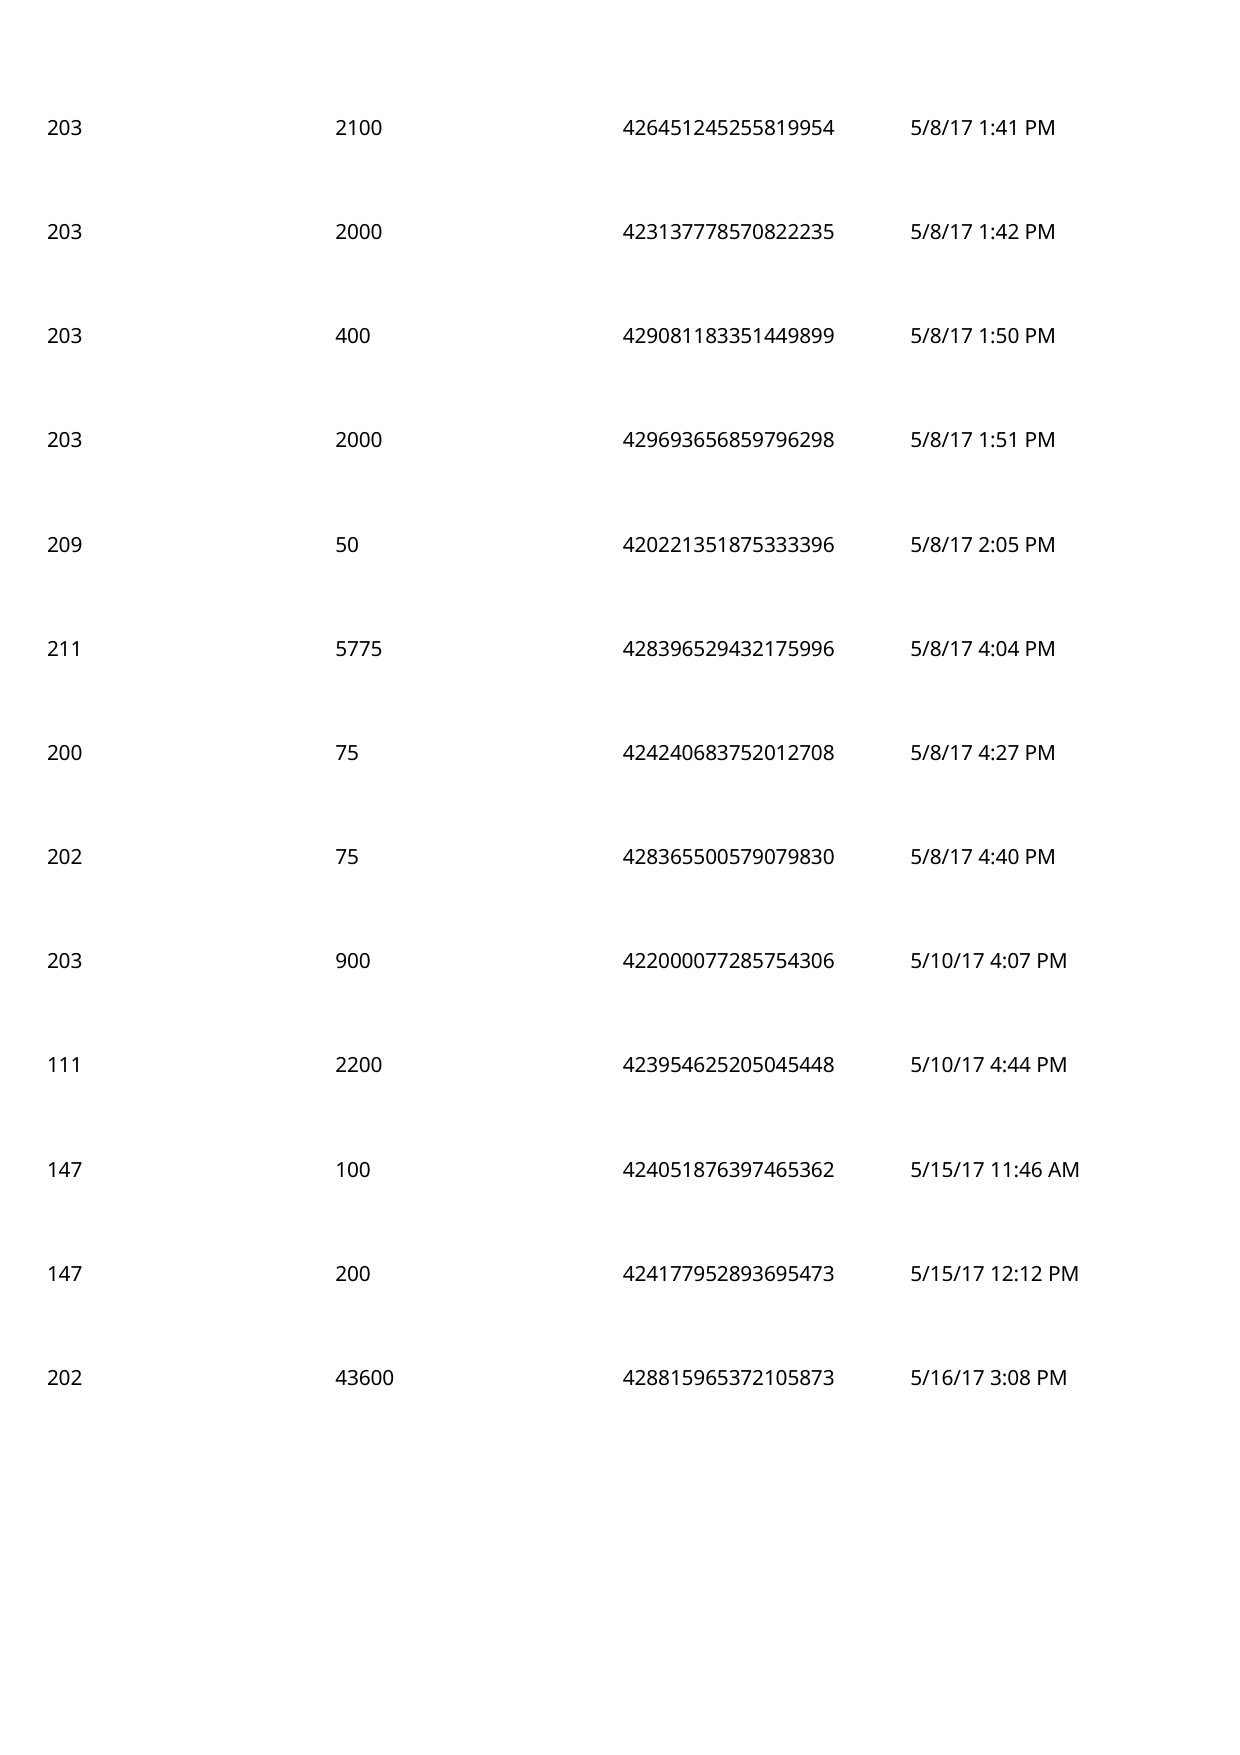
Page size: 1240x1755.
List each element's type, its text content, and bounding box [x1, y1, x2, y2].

text_box 203 [41, 322, 335, 386]
text_box 75 [335, 843, 622, 907]
text_box 2200 [335, 1052, 622, 1115]
text_box 5/8/17 1:42 PM [910, 218, 1198, 282]
text_box 423137778570822235 [622, 218, 910, 282]
text_box 5/10/17 4:44 PM [910, 1052, 1198, 1115]
text_box 423954625205045448 [622, 1052, 910, 1115]
text_box 75 [335, 739, 622, 802]
text_box 203 [41, 427, 335, 490]
text_box 147 [41, 1260, 335, 1323]
text_box 202 [41, 843, 335, 907]
text_box 5/8/17 1:50 PM [910, 322, 1198, 386]
text_box 420221351875333396 [622, 531, 910, 594]
text_box 5/8/17 1:41 PM [910, 114, 1198, 177]
text_box 211 [41, 635, 335, 698]
text_box 400 [335, 322, 622, 386]
text_box 5/10/17 4:07 PM [910, 947, 1198, 1011]
text_box 5/16/17 3:08 PM [910, 1364, 1198, 1427]
text_box 429693656859796298 [622, 427, 910, 490]
text_box 147 [41, 1156, 335, 1219]
text_box 5/8/17 1:51 PM [910, 427, 1198, 490]
text_box 900 [335, 947, 622, 1011]
text_box 50 [335, 531, 622, 594]
text_box 5/8/17 4:40 PM [910, 843, 1198, 907]
text_box 203 [41, 114, 335, 177]
text_box 2000 [335, 218, 622, 282]
text_box 209 [41, 531, 335, 594]
text_box 428365500579079830 [622, 843, 910, 907]
text_box 424051876397465362 [622, 1156, 910, 1219]
text_box 2000 [335, 427, 622, 490]
text_box 428815965372105873 [622, 1364, 910, 1427]
text_box 5/8/17 4:27 PM [910, 739, 1198, 802]
text_box 424177952893695473 [622, 1260, 910, 1323]
text_box 203 [41, 218, 335, 282]
text_box 203 [41, 947, 335, 1011]
text_box 200 [41, 739, 335, 802]
text_box 111 [41, 1052, 335, 1115]
text_box 428396529432175996 [622, 635, 910, 698]
text_box 5775 [335, 635, 622, 698]
text_box 5/8/17 4:04 PM [910, 635, 1198, 698]
text_box 5/8/17 2:05 PM [910, 531, 1198, 594]
text_box 424240683752012708 [622, 739, 910, 802]
text_box 5/15/17 12:12 PM [910, 1260, 1198, 1323]
text_box 100 [335, 1156, 622, 1219]
text_box 5/15/17 11:46 AM [910, 1156, 1198, 1219]
text_box 43600 [335, 1364, 622, 1427]
text_box 422000077285754306 [622, 947, 910, 1011]
text_box 200 [335, 1260, 622, 1323]
text_box 429081183351449899 [622, 322, 910, 386]
text_box 2100 [335, 114, 622, 177]
text_box 426451245255819954 [622, 114, 910, 177]
text_box 202 [41, 1364, 335, 1427]
